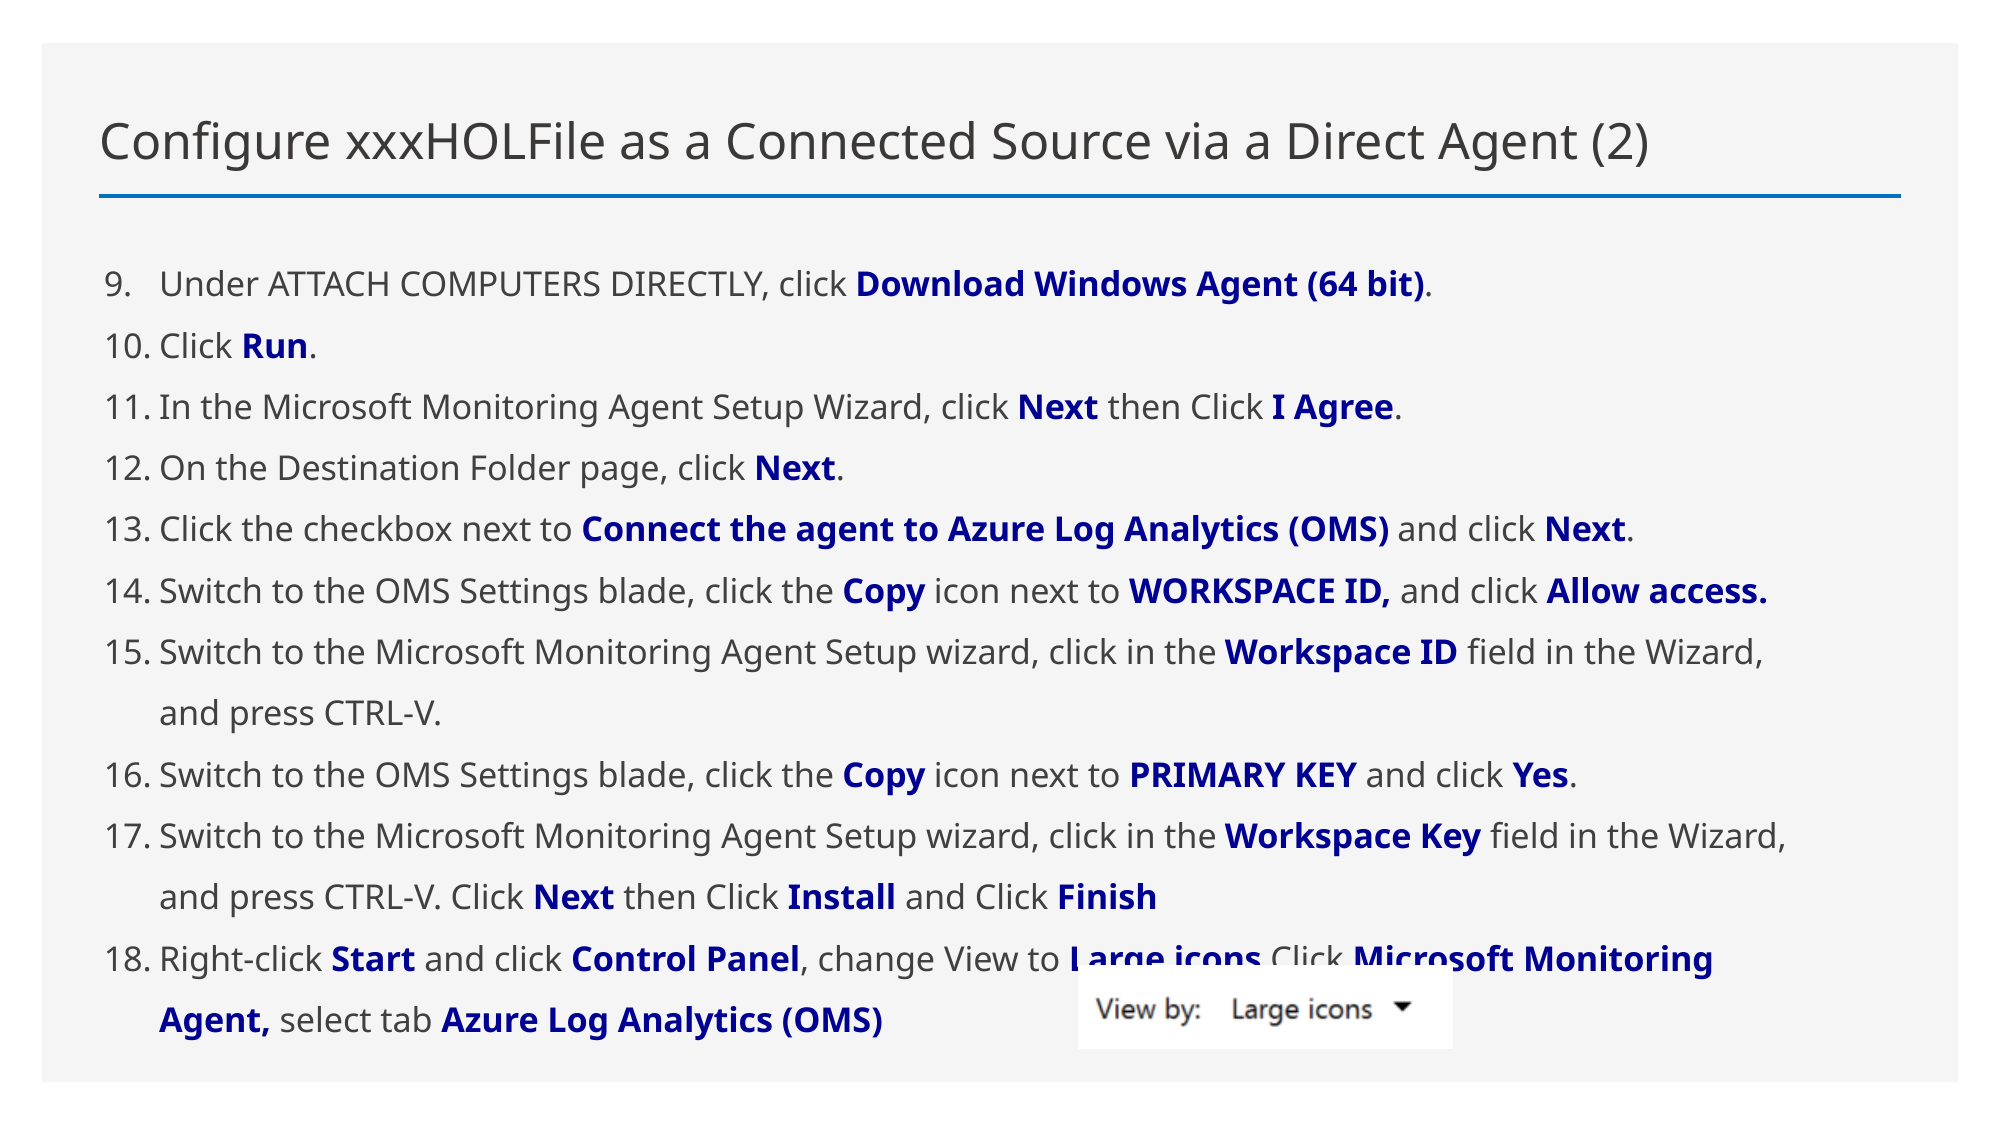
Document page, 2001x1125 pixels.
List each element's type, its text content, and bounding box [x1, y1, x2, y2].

list Under ATTACH COMPUTERS DIRECTLY, click Download Windows Agent (64 bit). Click Run. In the Microsoft Monitoring Agent Setup Wizard, click Next then Click I Agree. On the Destination Folder page, click Next. Click the checkbox next to Connect the agent to Azure Log Analytics (OMS) and click Next. Switch to the OMS Settings blade, click the Copy icon next to WORKSPACE ID, and click Allow access. Switch to the Microsoft Monitoring Agent Setup wizard, click in the Workspace ID field in the Wizard, and press CTRL-V. Switch to the OMS Settings blade, click the Copy icon next to PRIMARY KEY and click Yes. Switch to the Microsoft Monitoring Agent Setup wizard, click in the Workspace Key field in the Wizard, and press CTRL-V. Click Next then Click Install and Click Finish Right-click Start and click Control Panel, change View to Large icons Click Microsoft Monitoring Agent, select tab Azure Log Analytics (OMS) [88, 234, 1806, 1063]
picture [1078, 965, 1453, 1049]
list Configure xxxHOLFile as a Connected Source via a Direct Agent (2) [84, 72, 1806, 178]
